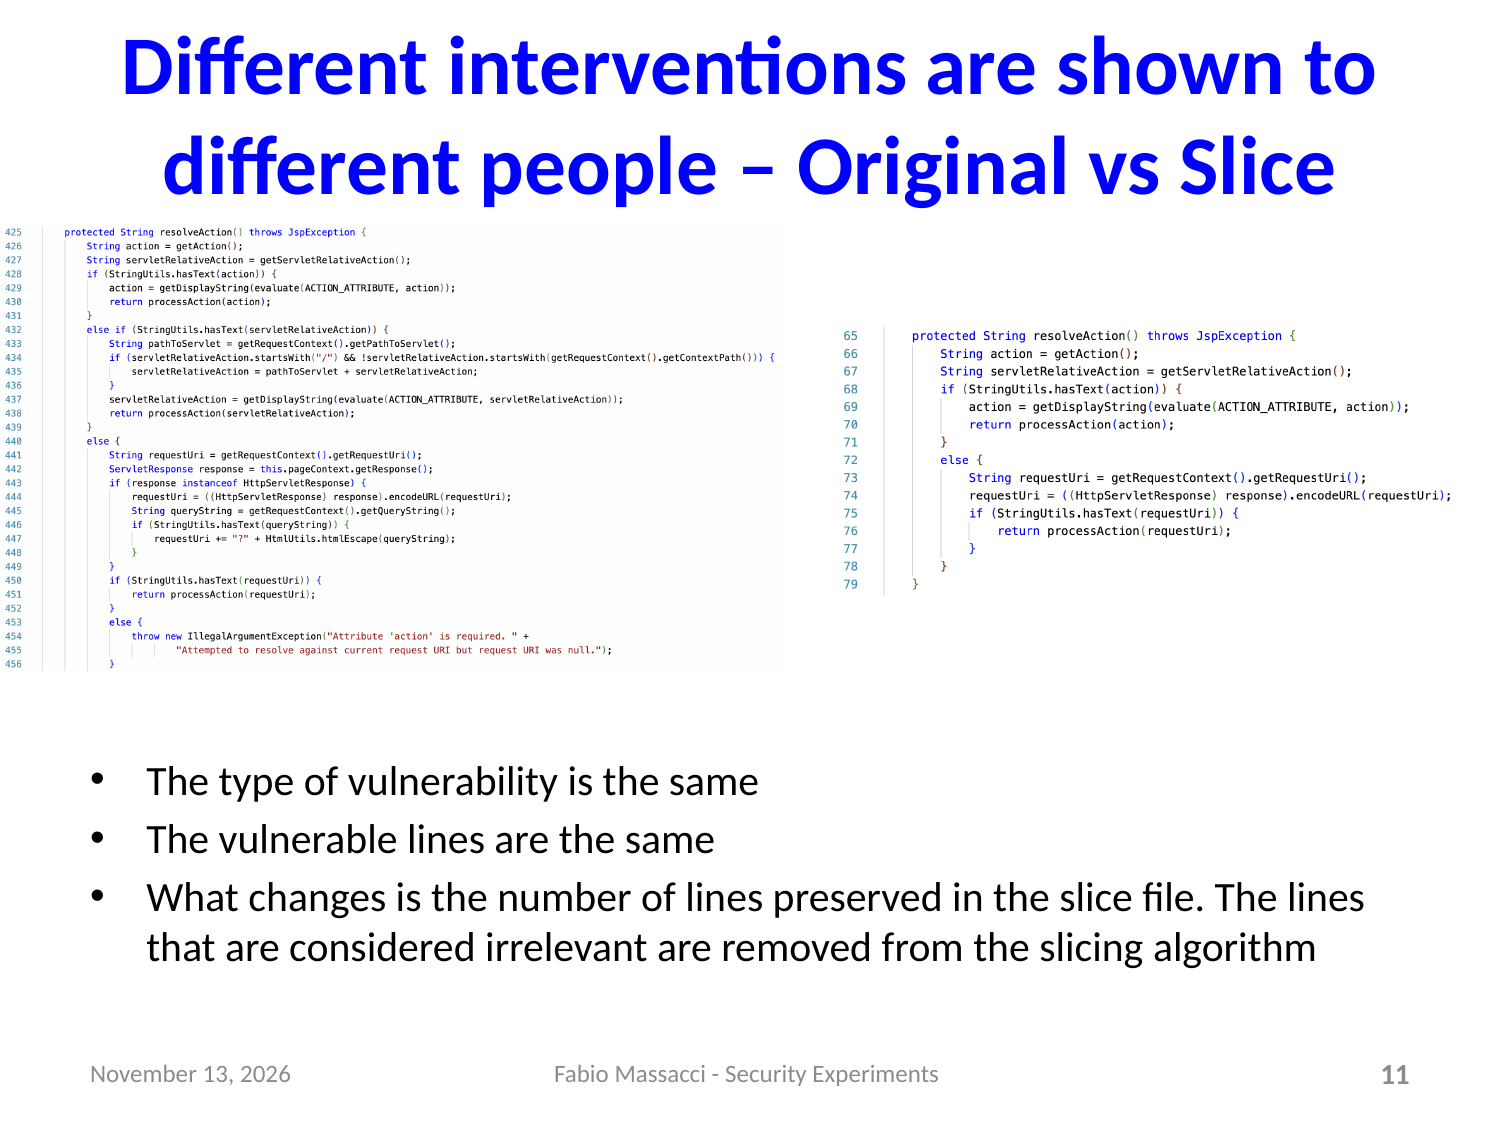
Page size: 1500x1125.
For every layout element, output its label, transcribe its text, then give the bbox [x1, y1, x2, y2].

text_box The type of vulnerability is the same The vulnerable lines are the same What changes is the number of lines preserved in the slice file. The lines that are considered irrelevant are removed from the slicing algorithm [74, 745, 1410, 1043]
footer Fabio Massacci - Security Experiments [512, 1043, 988, 1103]
title Different interventions are shown to different people – Original vs Slice [75, 45, 1425, 177]
slide_number 11 [1074, 1042, 1425, 1103]
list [0, 225, 789, 672]
picture [837, 327, 1475, 596]
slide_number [75, 1043, 425, 1103]
